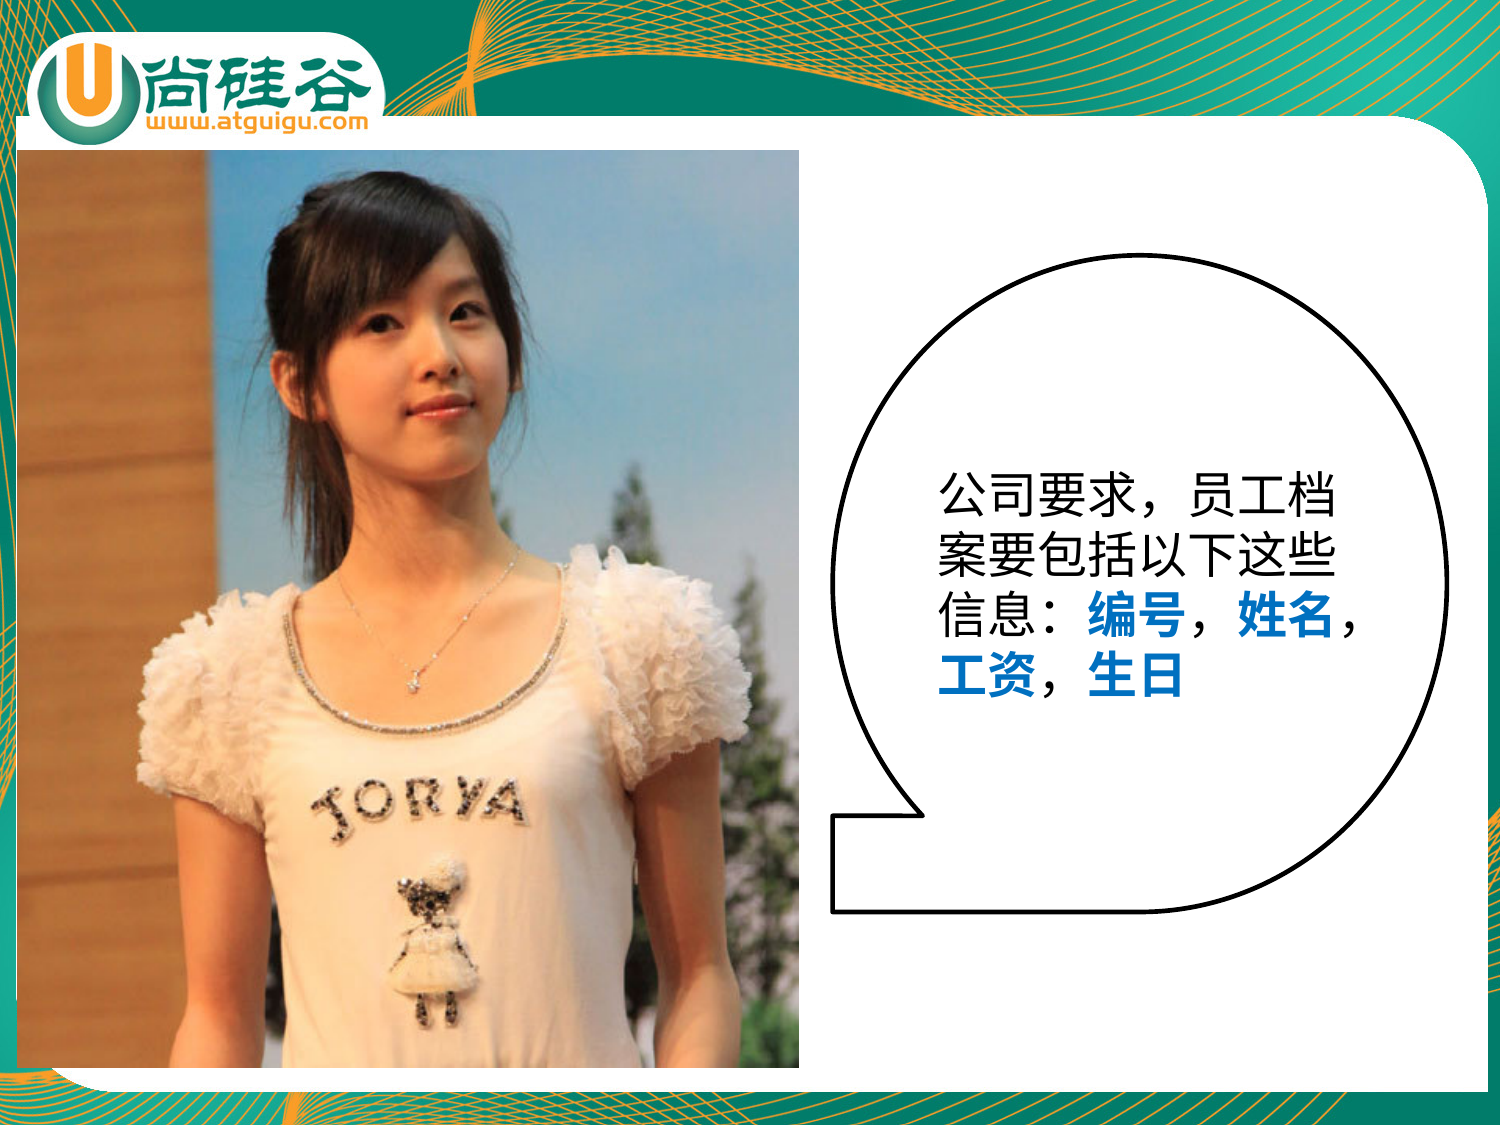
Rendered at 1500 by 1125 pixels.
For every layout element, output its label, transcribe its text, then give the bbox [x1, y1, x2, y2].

text_box 公司要求，员工档案要包括以下这些信息：编号，姓名，工资，生日 [830, 253, 1450, 915]
picture [0, 0, 1500, 1125]
